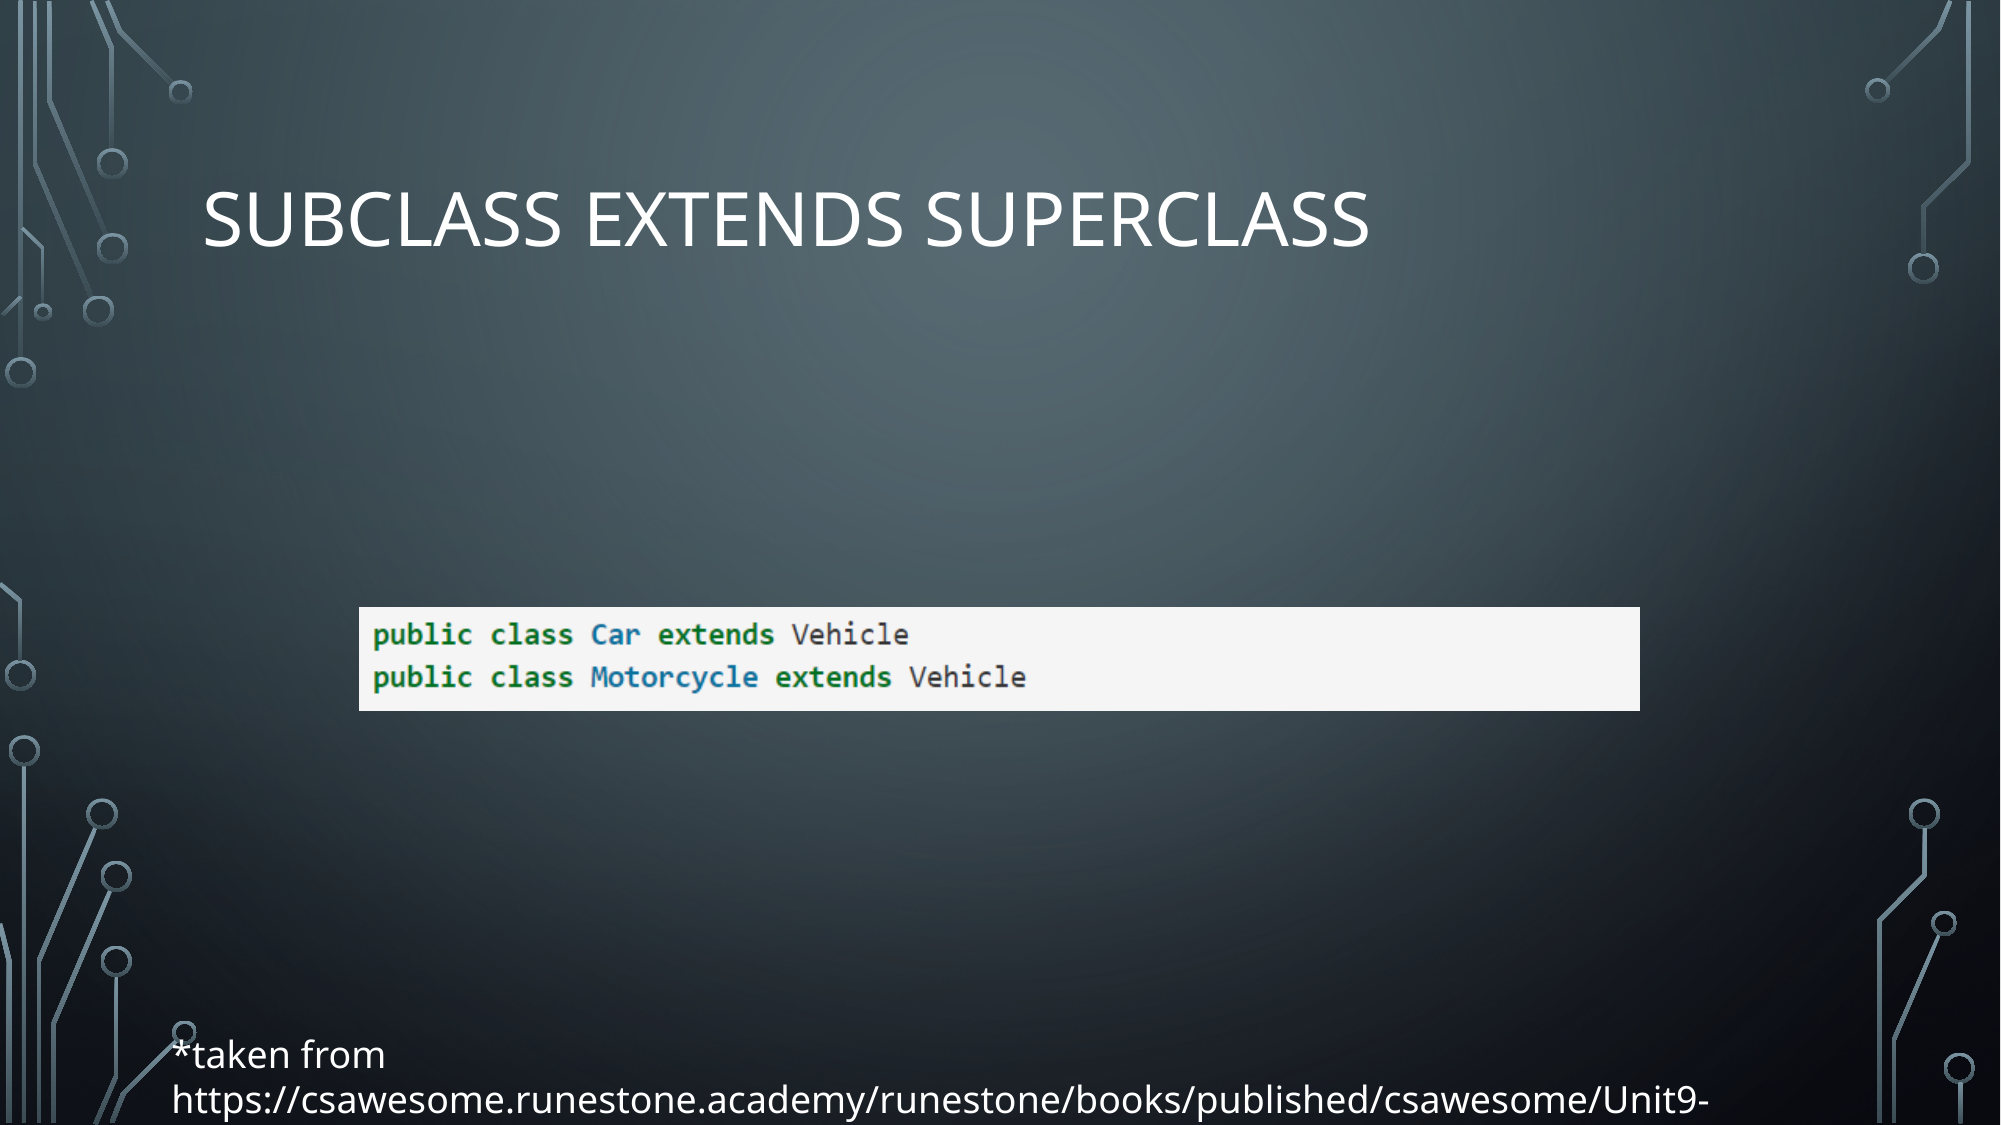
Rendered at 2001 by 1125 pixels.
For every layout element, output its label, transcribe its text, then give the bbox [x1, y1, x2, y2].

title Subclass extends superclass [187, 101, 1813, 344]
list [359, 607, 1640, 712]
text_box *taken from https://csawesome.runestone.academy/runestone/books/published/csawesome/Unit9-Inheritance/topic-9-1-inheritance-day1.html [156, 1023, 1799, 1125]
